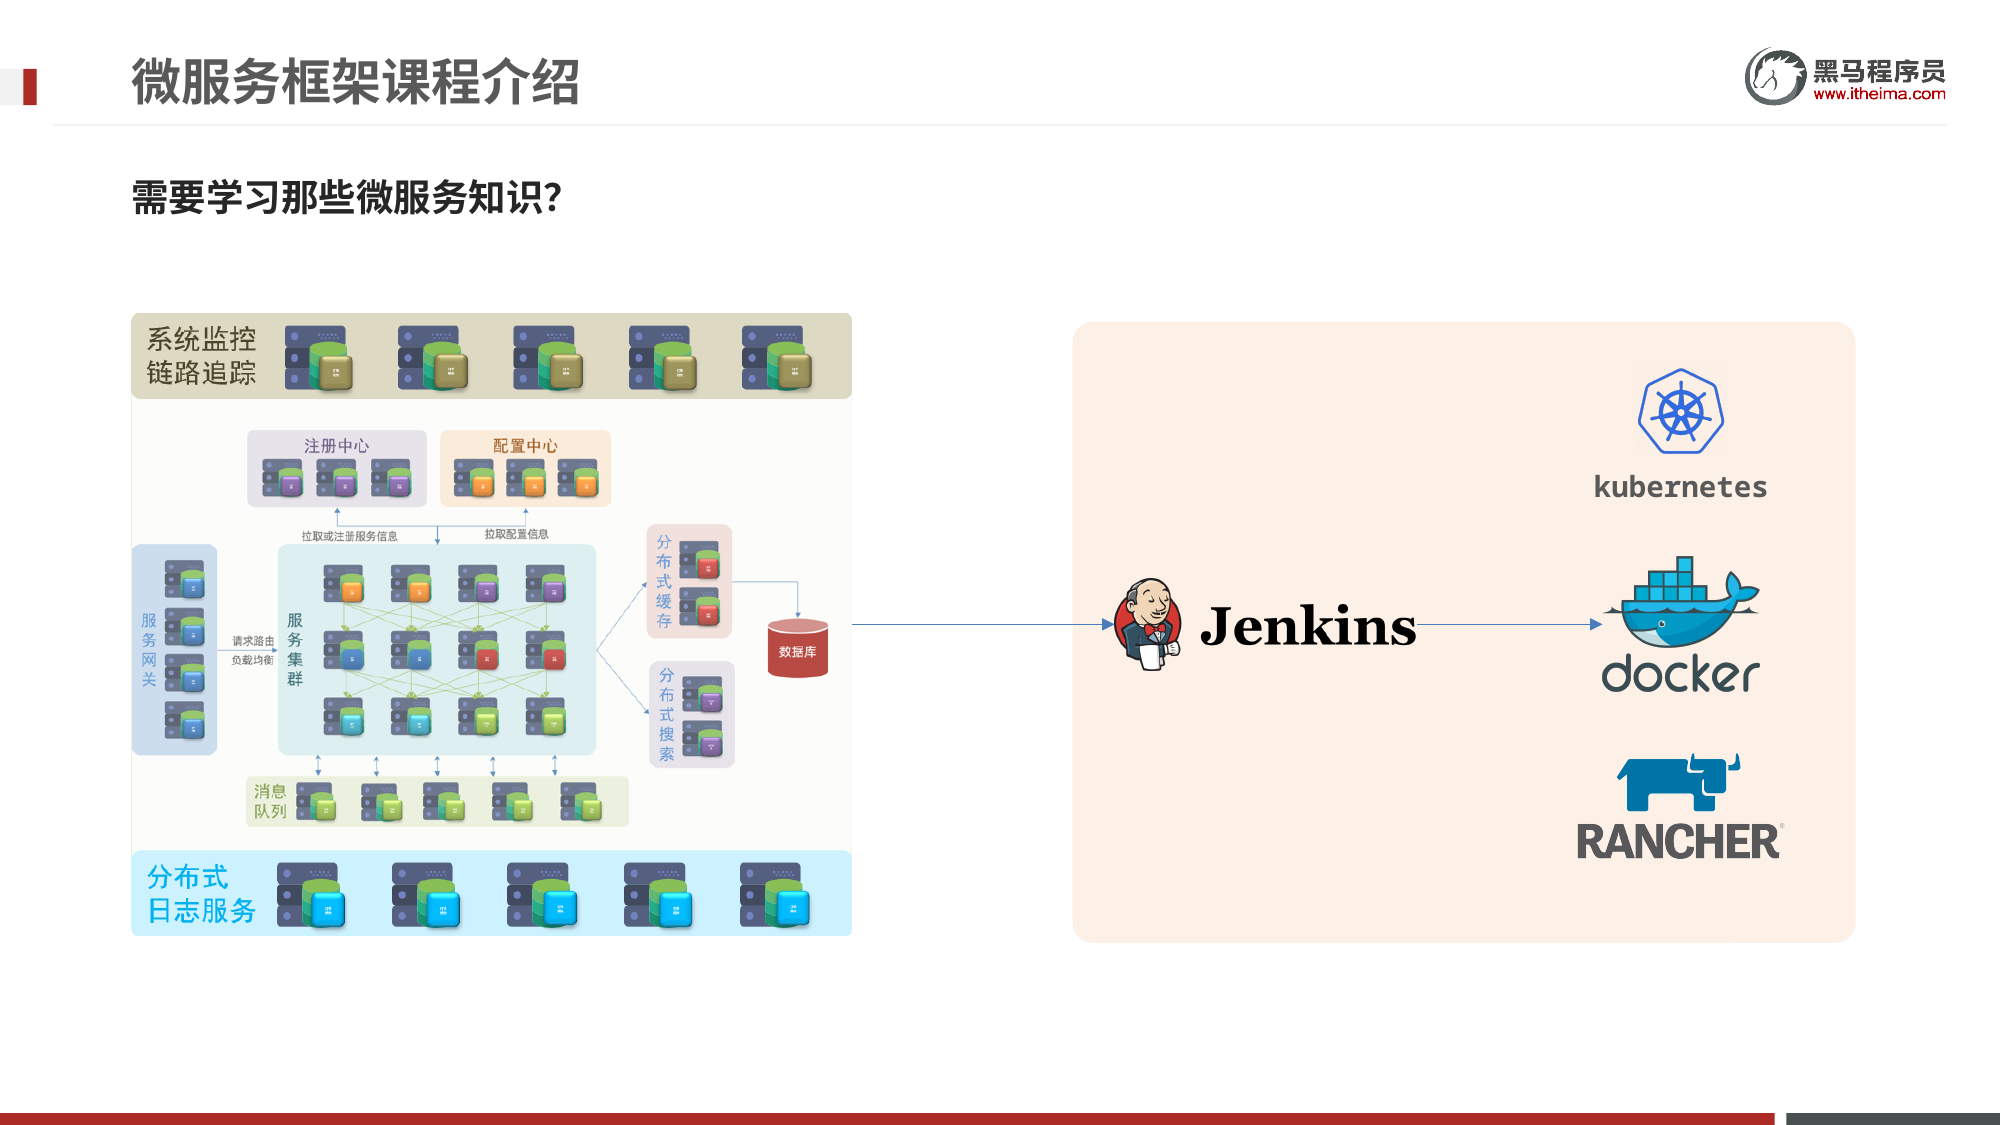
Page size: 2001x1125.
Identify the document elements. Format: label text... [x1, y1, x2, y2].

picture [1602, 556, 1760, 693]
list 需要学习那些微服务知识？ [116, 154, 1872, 239]
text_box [1571, 365, 1791, 512]
picture [131, 313, 852, 936]
picture [1688, 764, 1702, 772]
title 微服务框架课程介绍 [116, 38, 1556, 124]
picture [1744, 46, 1946, 106]
picture [1577, 753, 1785, 859]
text_box [1070, 319, 1858, 946]
picture [1114, 577, 1418, 671]
